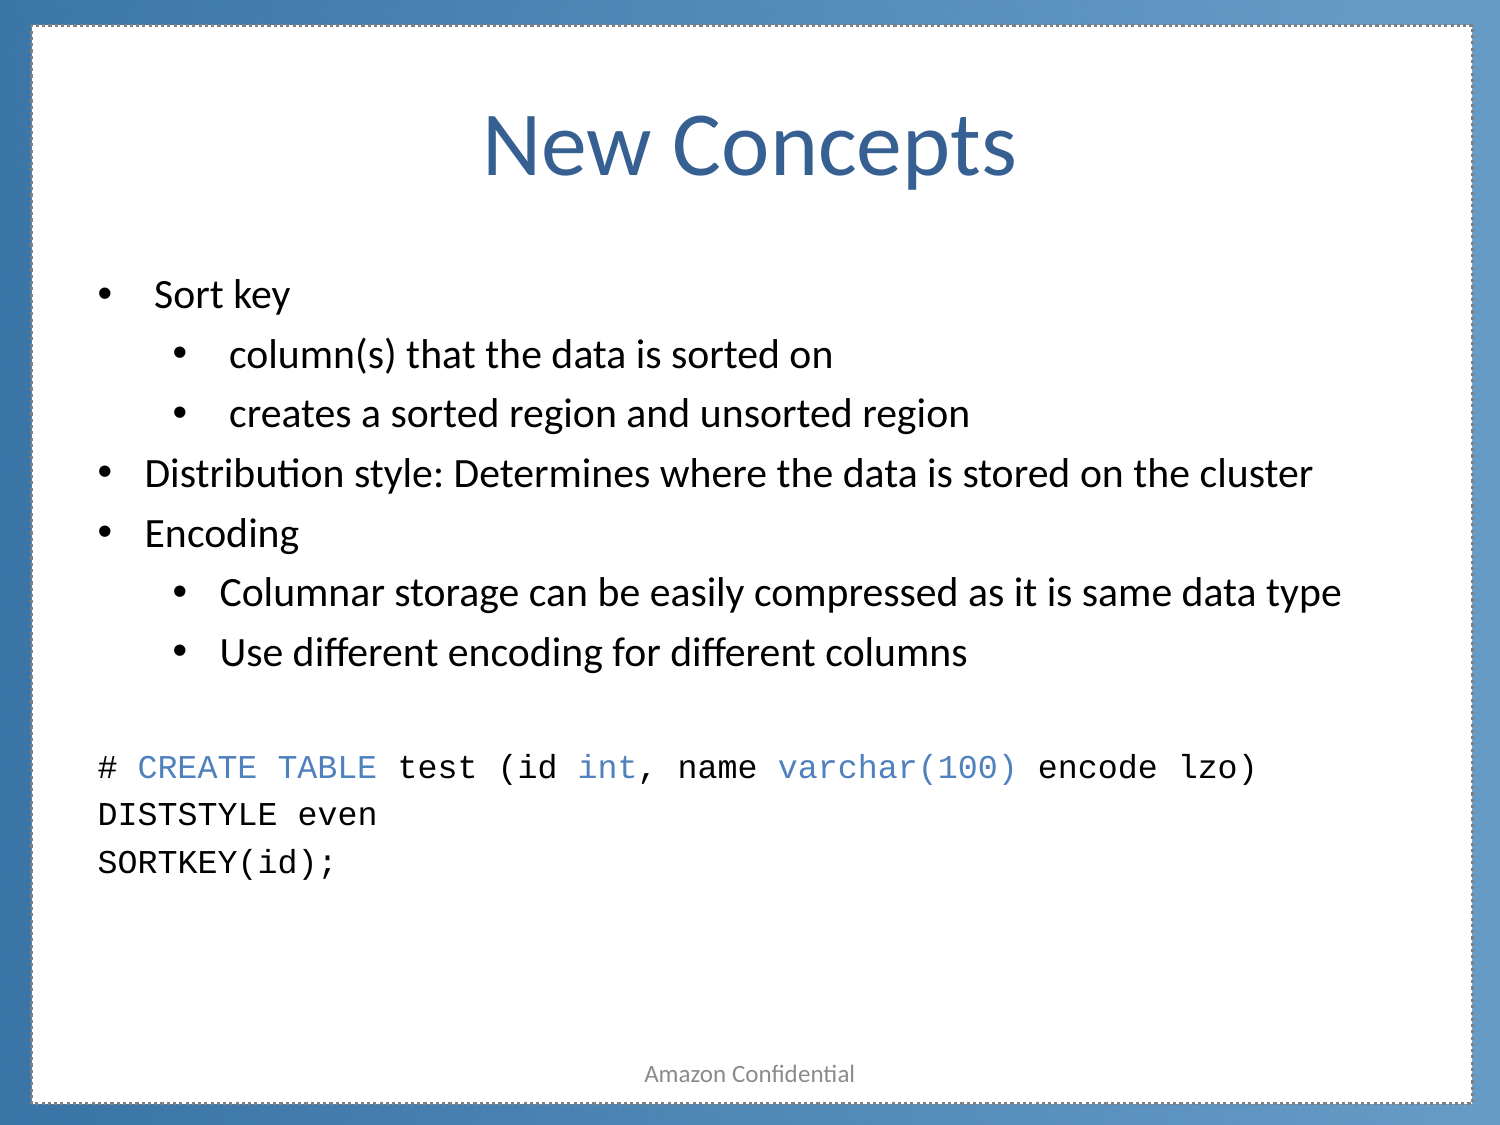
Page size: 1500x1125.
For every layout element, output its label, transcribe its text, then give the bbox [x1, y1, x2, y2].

picture [0, 0, 1500, 1125]
text_box Sort key column(s) that the data is sorted on creates a sorted region and unsorted region Distribution style: Determines where the data is stored on the cluster Encoding Columnar storage can be easily compressed as it is same data type Use different encoding for different columns # CREATE TABLE test (id int, name varchar(100) encode lzo) DISTSTYLE even SORTKEY(id); [72, 247, 1428, 1040]
footer Amazon Confidential [512, 1042, 988, 1103]
title New Concepts [75, 45, 1425, 233]
